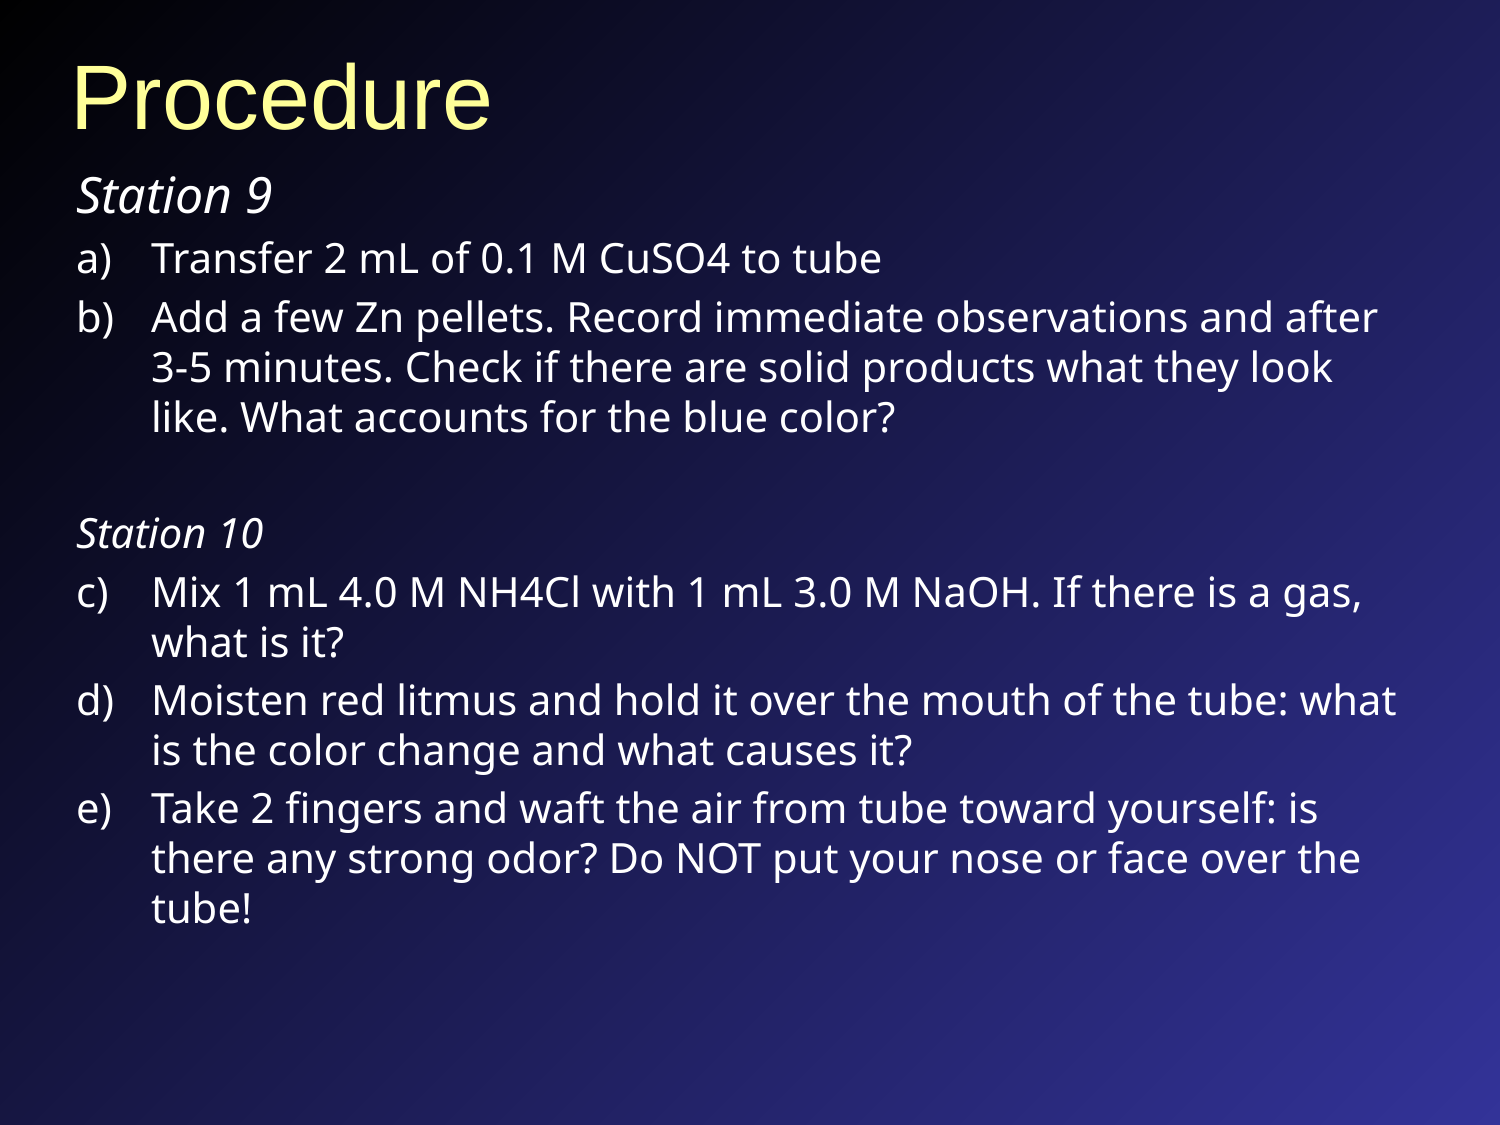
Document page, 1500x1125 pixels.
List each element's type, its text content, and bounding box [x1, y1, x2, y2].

list Station 9 Transfer 2 mL of 0.1 M CuSO4 to tube Add a few Zn pellets. Record immediate observations and after 3-5 minutes. Check if there are solid products what they look like. What accounts for the blue color? Station 10 Mix 1 mL 4.0 M NH4Cl with 1 mL 3.0 M NaOH. If there is a gas, what is it? Moisten red litmus and hold it over the mouth of the tube: what is the color change and what causes it? Take 2 fingers and waft the air from tube toward yourself: is there any strong odor? Do NOT put your nose or face over the tube! [60, 155, 1438, 1075]
title Procedure [55, 29, 1438, 157]
